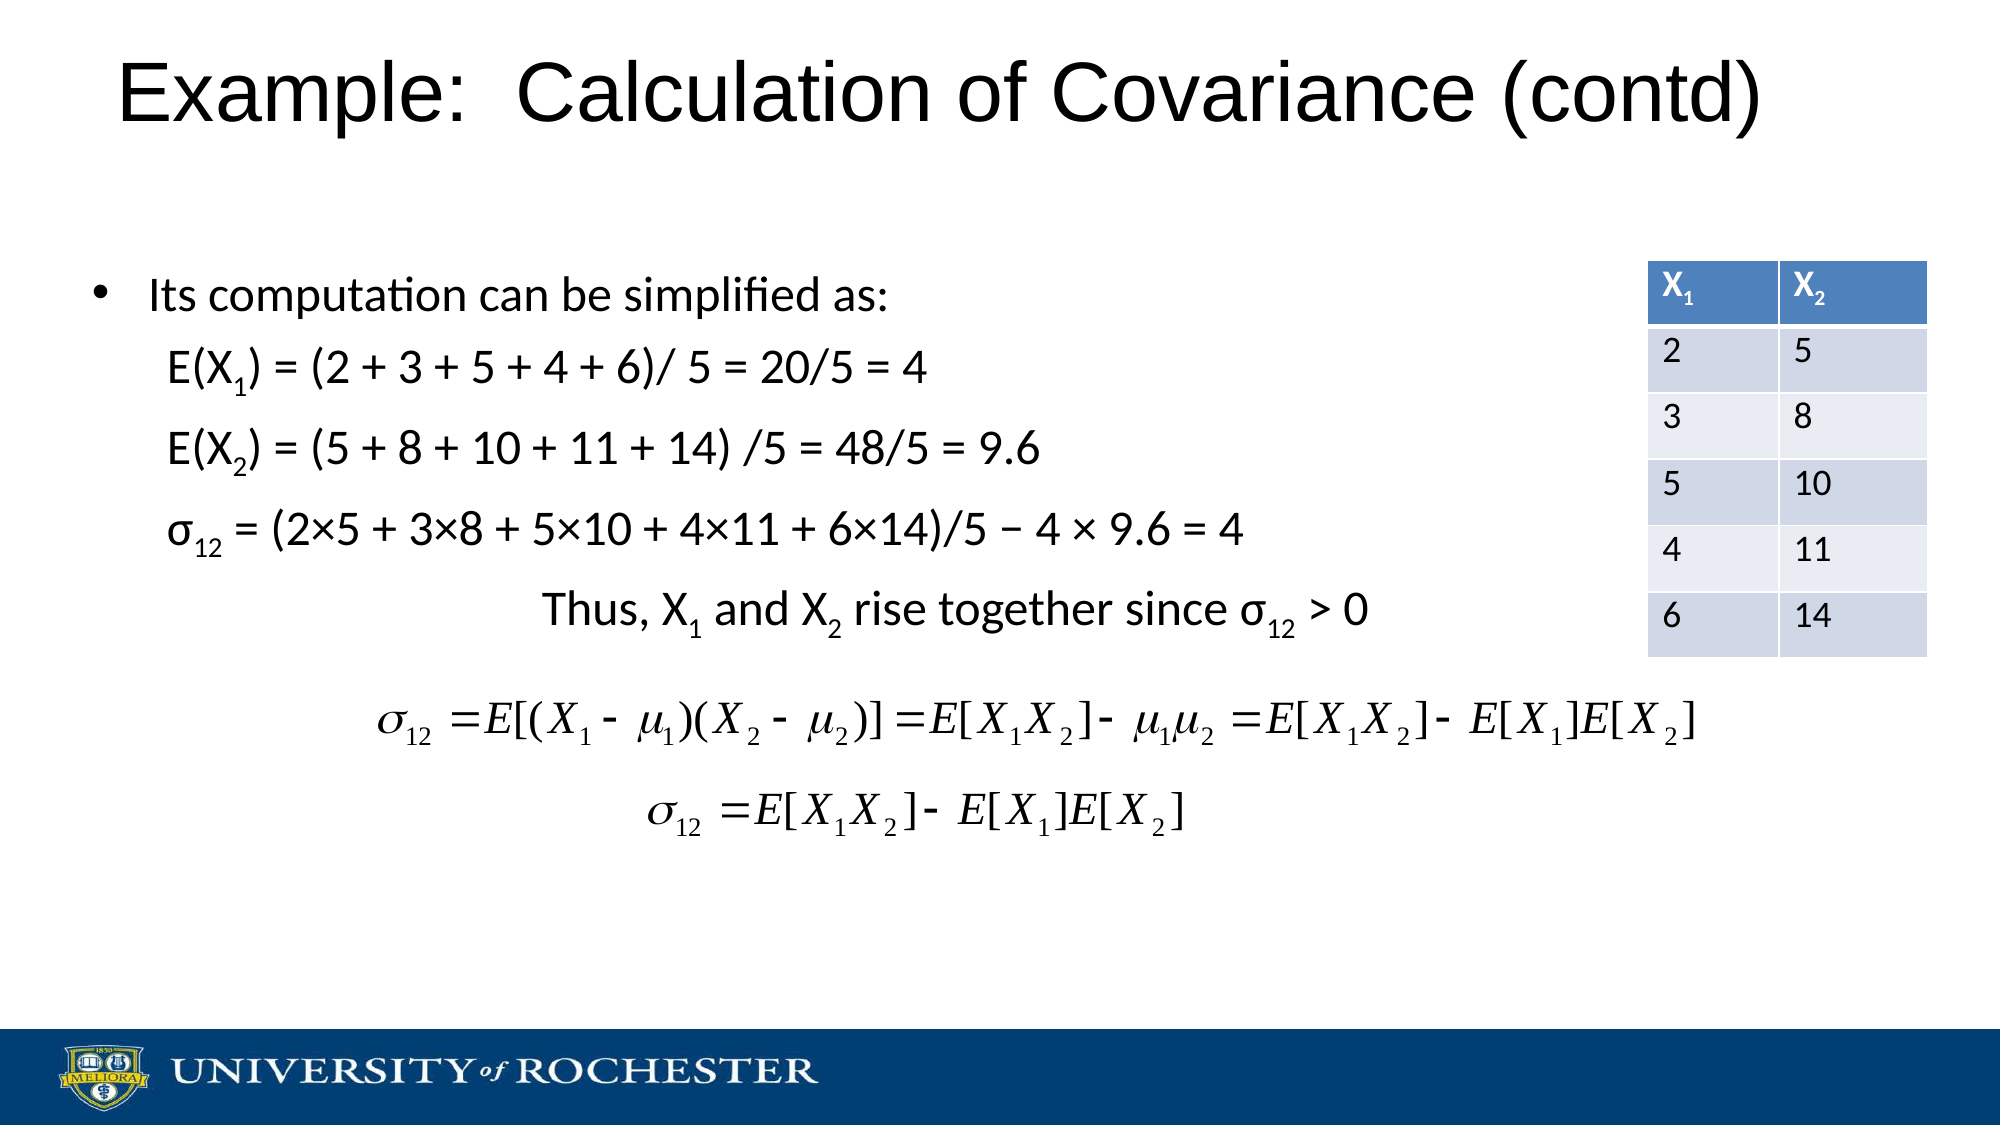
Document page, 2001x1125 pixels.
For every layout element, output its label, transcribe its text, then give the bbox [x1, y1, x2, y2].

table_cell 8 [1780, 394, 1927, 458]
title Example: Calculation of Covariance (contd) [116, 37, 1867, 163]
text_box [371, 687, 1704, 757]
table_cell 4 [1648, 526, 1778, 591]
table_header X2 [1780, 261, 1927, 324]
table_header X1 [1648, 261, 1778, 324]
table_cell 14 [1780, 593, 1927, 657]
table_cell 3 [1648, 394, 1778, 458]
table_cell 6 [1648, 593, 1778, 657]
table_cell 11 [1780, 526, 1927, 591]
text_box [641, 778, 1190, 849]
table_cell 10 [1780, 460, 1927, 525]
table_cell 2 [1648, 329, 1778, 392]
table_cell 5 [1648, 460, 1778, 525]
table_cell 5 [1780, 329, 1927, 392]
picture [0, 1029, 2000, 1125]
list Its computation can be simplified as: E(X1) = (2 + 3 + 5 + 4 + 6)/ 5 = 20/5 = 4 E(X2) = (5 + 8 + 10 + 11 + 14) /5 = 48/5 = 9.6 σ12 = (2×5 + 3×8 + 5×10 + 4×11 + 6×14)/5 − 4 × 9.6 = 4 Thus, X1 and X2 rise together since σ12 > 0 [91, 261, 1646, 615]
